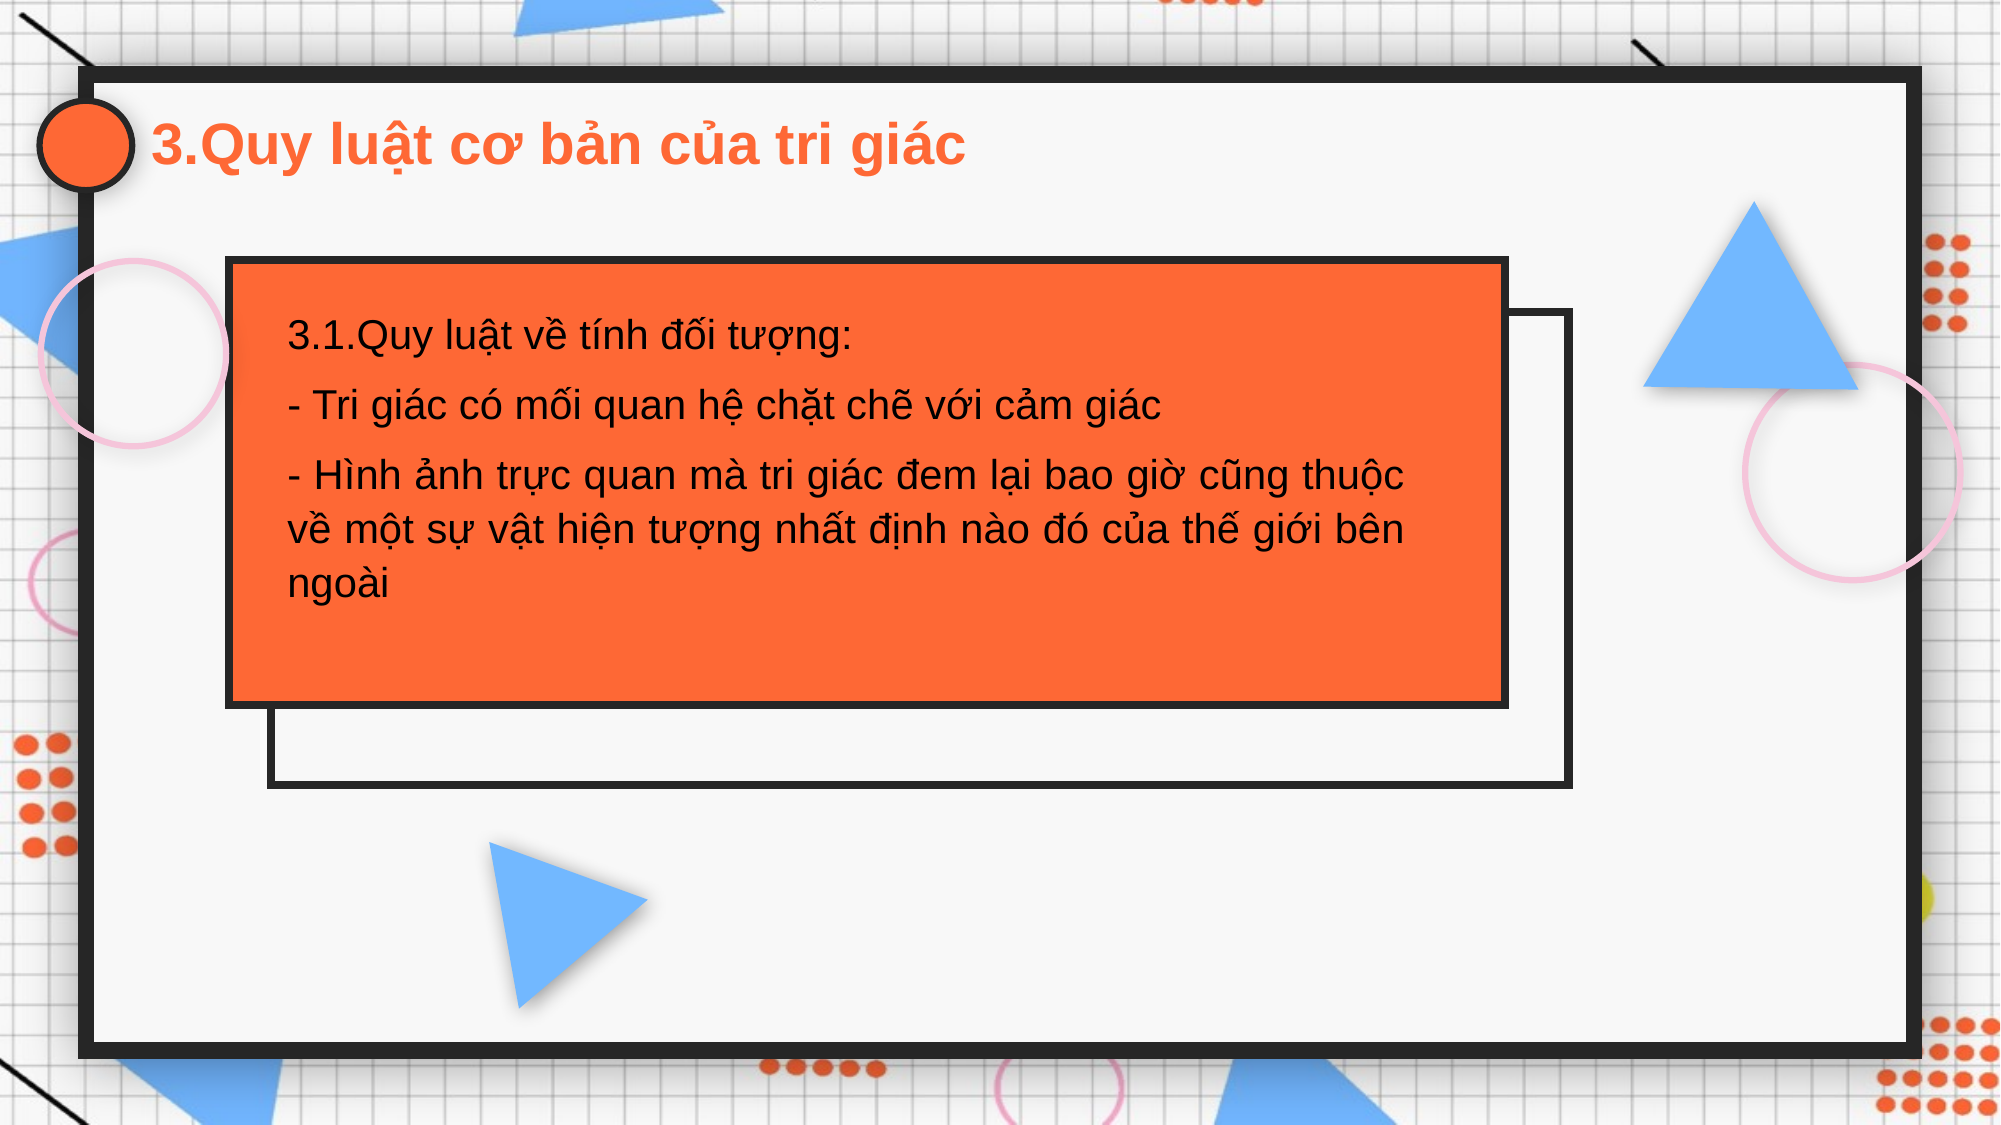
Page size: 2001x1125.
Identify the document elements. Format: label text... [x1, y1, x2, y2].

text_box [1641, 199, 1861, 391]
text_box [1744, 364, 1962, 582]
picture [0, 0, 2001, 1125]
text_box [85, 73, 1915, 1051]
text_box [228, 259, 1506, 706]
text_box 3.1.Quy luật về tính đối tượng: - Tri giác có mối quan hệ chặt chẽ với cảm giác - Hình ảnh trực quan mà tri giác đem lại bao giờ cũng thuộc về một sự vật hiện tượng nhất định nào đó của thế giới bên ngoài [272, 297, 1420, 613]
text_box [39, 99, 988, 191]
text_box [487, 840, 650, 1011]
text_box [39, 259, 228, 448]
text_box [270, 311, 1570, 786]
